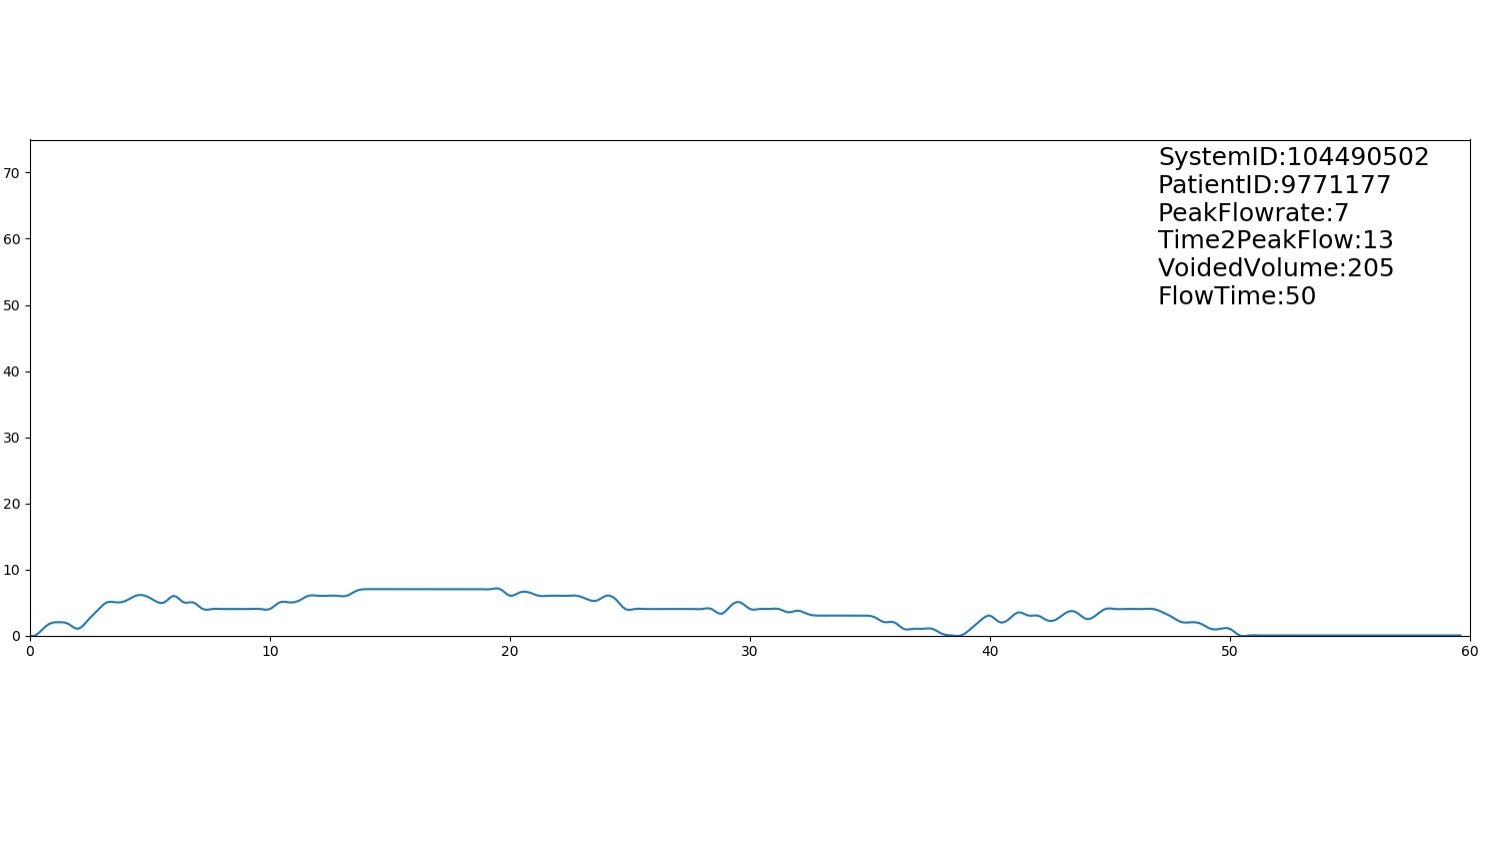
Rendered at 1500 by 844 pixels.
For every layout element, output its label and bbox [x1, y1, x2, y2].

picture [0, 112, 1500, 663]
